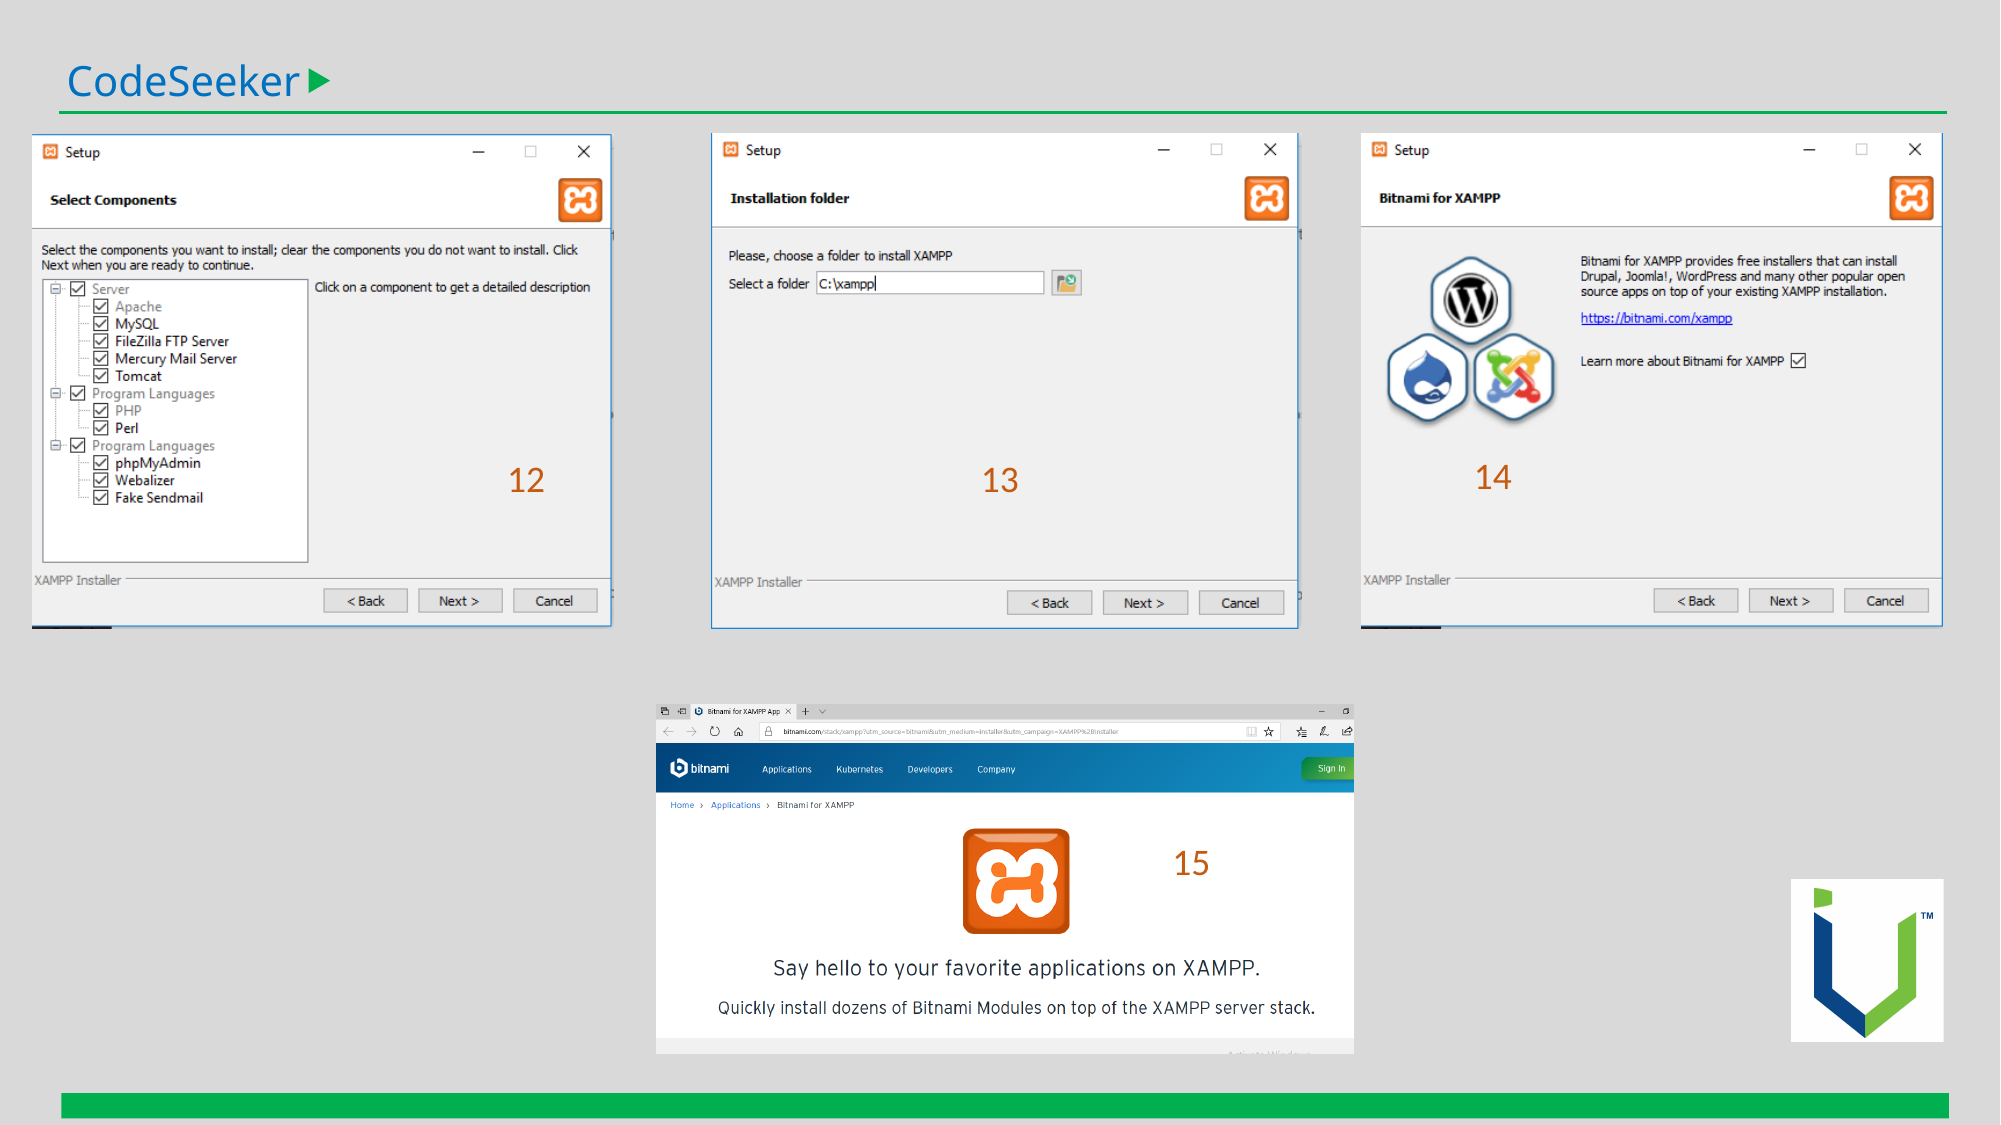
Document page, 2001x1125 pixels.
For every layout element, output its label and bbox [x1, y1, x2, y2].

picture [1361, 133, 1944, 629]
text_box [60, 1092, 1950, 1119]
text_box [2, 47, 1947, 114]
picture [656, 704, 1354, 1054]
picture [711, 133, 1302, 629]
picture [32, 133, 614, 629]
text_box [1790, 879, 1944, 1042]
